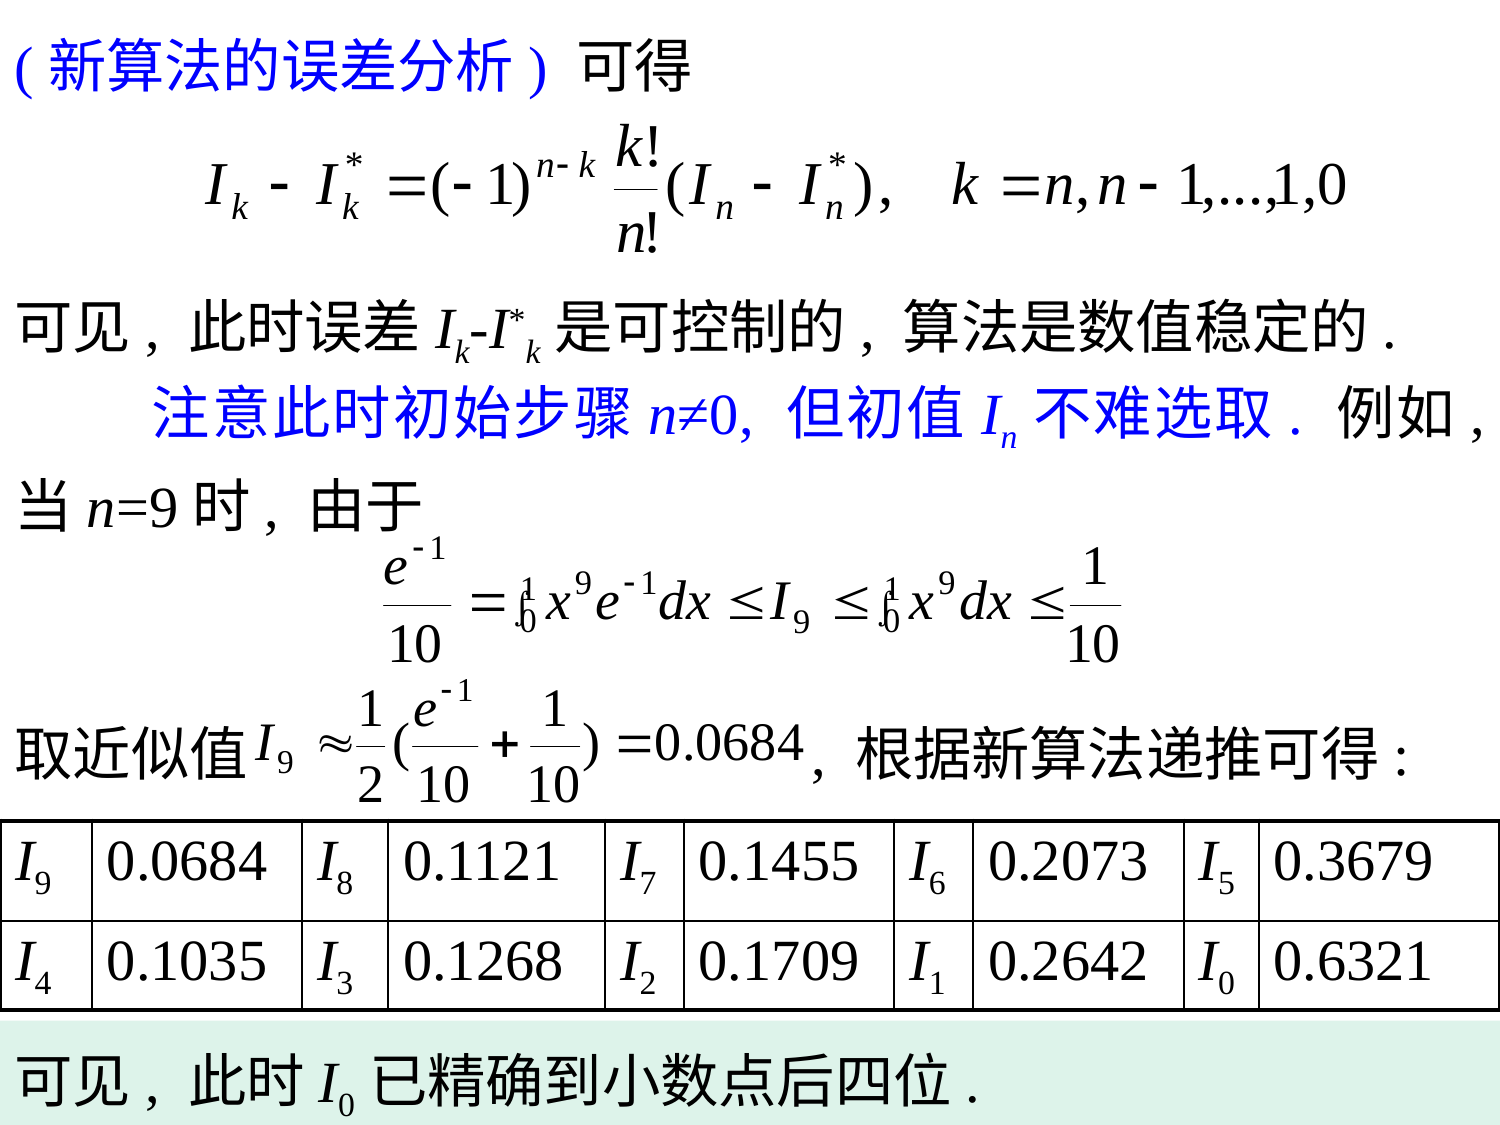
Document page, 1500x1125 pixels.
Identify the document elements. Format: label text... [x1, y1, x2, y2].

table_header 0.2073 [974, 823, 1183, 920]
table_cell 0.2642 [974, 922, 1183, 1008]
table_cell I2 [606, 922, 683, 1008]
table_cell I0 [1185, 922, 1258, 1008]
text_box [199, 113, 1351, 259]
table_header 0.1121 [389, 823, 604, 920]
table_cell 0.1035 [93, 922, 301, 1008]
table_cell I4 [2, 922, 91, 1008]
table_header 0.1455 [685, 823, 893, 920]
table_header 0.0684 [93, 823, 301, 920]
table_cell I1 [895, 922, 972, 1008]
table_header I7 [606, 823, 683, 920]
text_box (新算法的误差分析) 可得 [0, 7, 1500, 106]
table_header I6 [895, 823, 972, 920]
table_cell 0.1268 [389, 922, 604, 1008]
text_box 可见, 此时误差Ik-I*k是可控制的, 算法是数值稳定的. [0, 267, 1500, 378]
text_box 可见, 此时I0已精确到小数点后四位. [0, 1020, 1500, 1125]
table_header I8 [303, 823, 387, 920]
table_header I9 [2, 823, 91, 920]
text_box 注意此时初始步骤n≠0, 但初值In不难选取. 例如, 当n=9时, 由于 [0, 378, 1500, 547]
table_cell 0.1709 [685, 922, 893, 1008]
table_cell 0.6321 [1260, 922, 1498, 1008]
table_header I5 [1185, 823, 1258, 920]
table_cell I3 [303, 922, 387, 1008]
text_box 取近似值 [0, 695, 244, 795]
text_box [379, 526, 1127, 669]
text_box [249, 670, 807, 809]
table_header 0.3679 [1260, 823, 1498, 920]
text_box , 根据新算法递推可得: [810, 695, 1500, 795]
